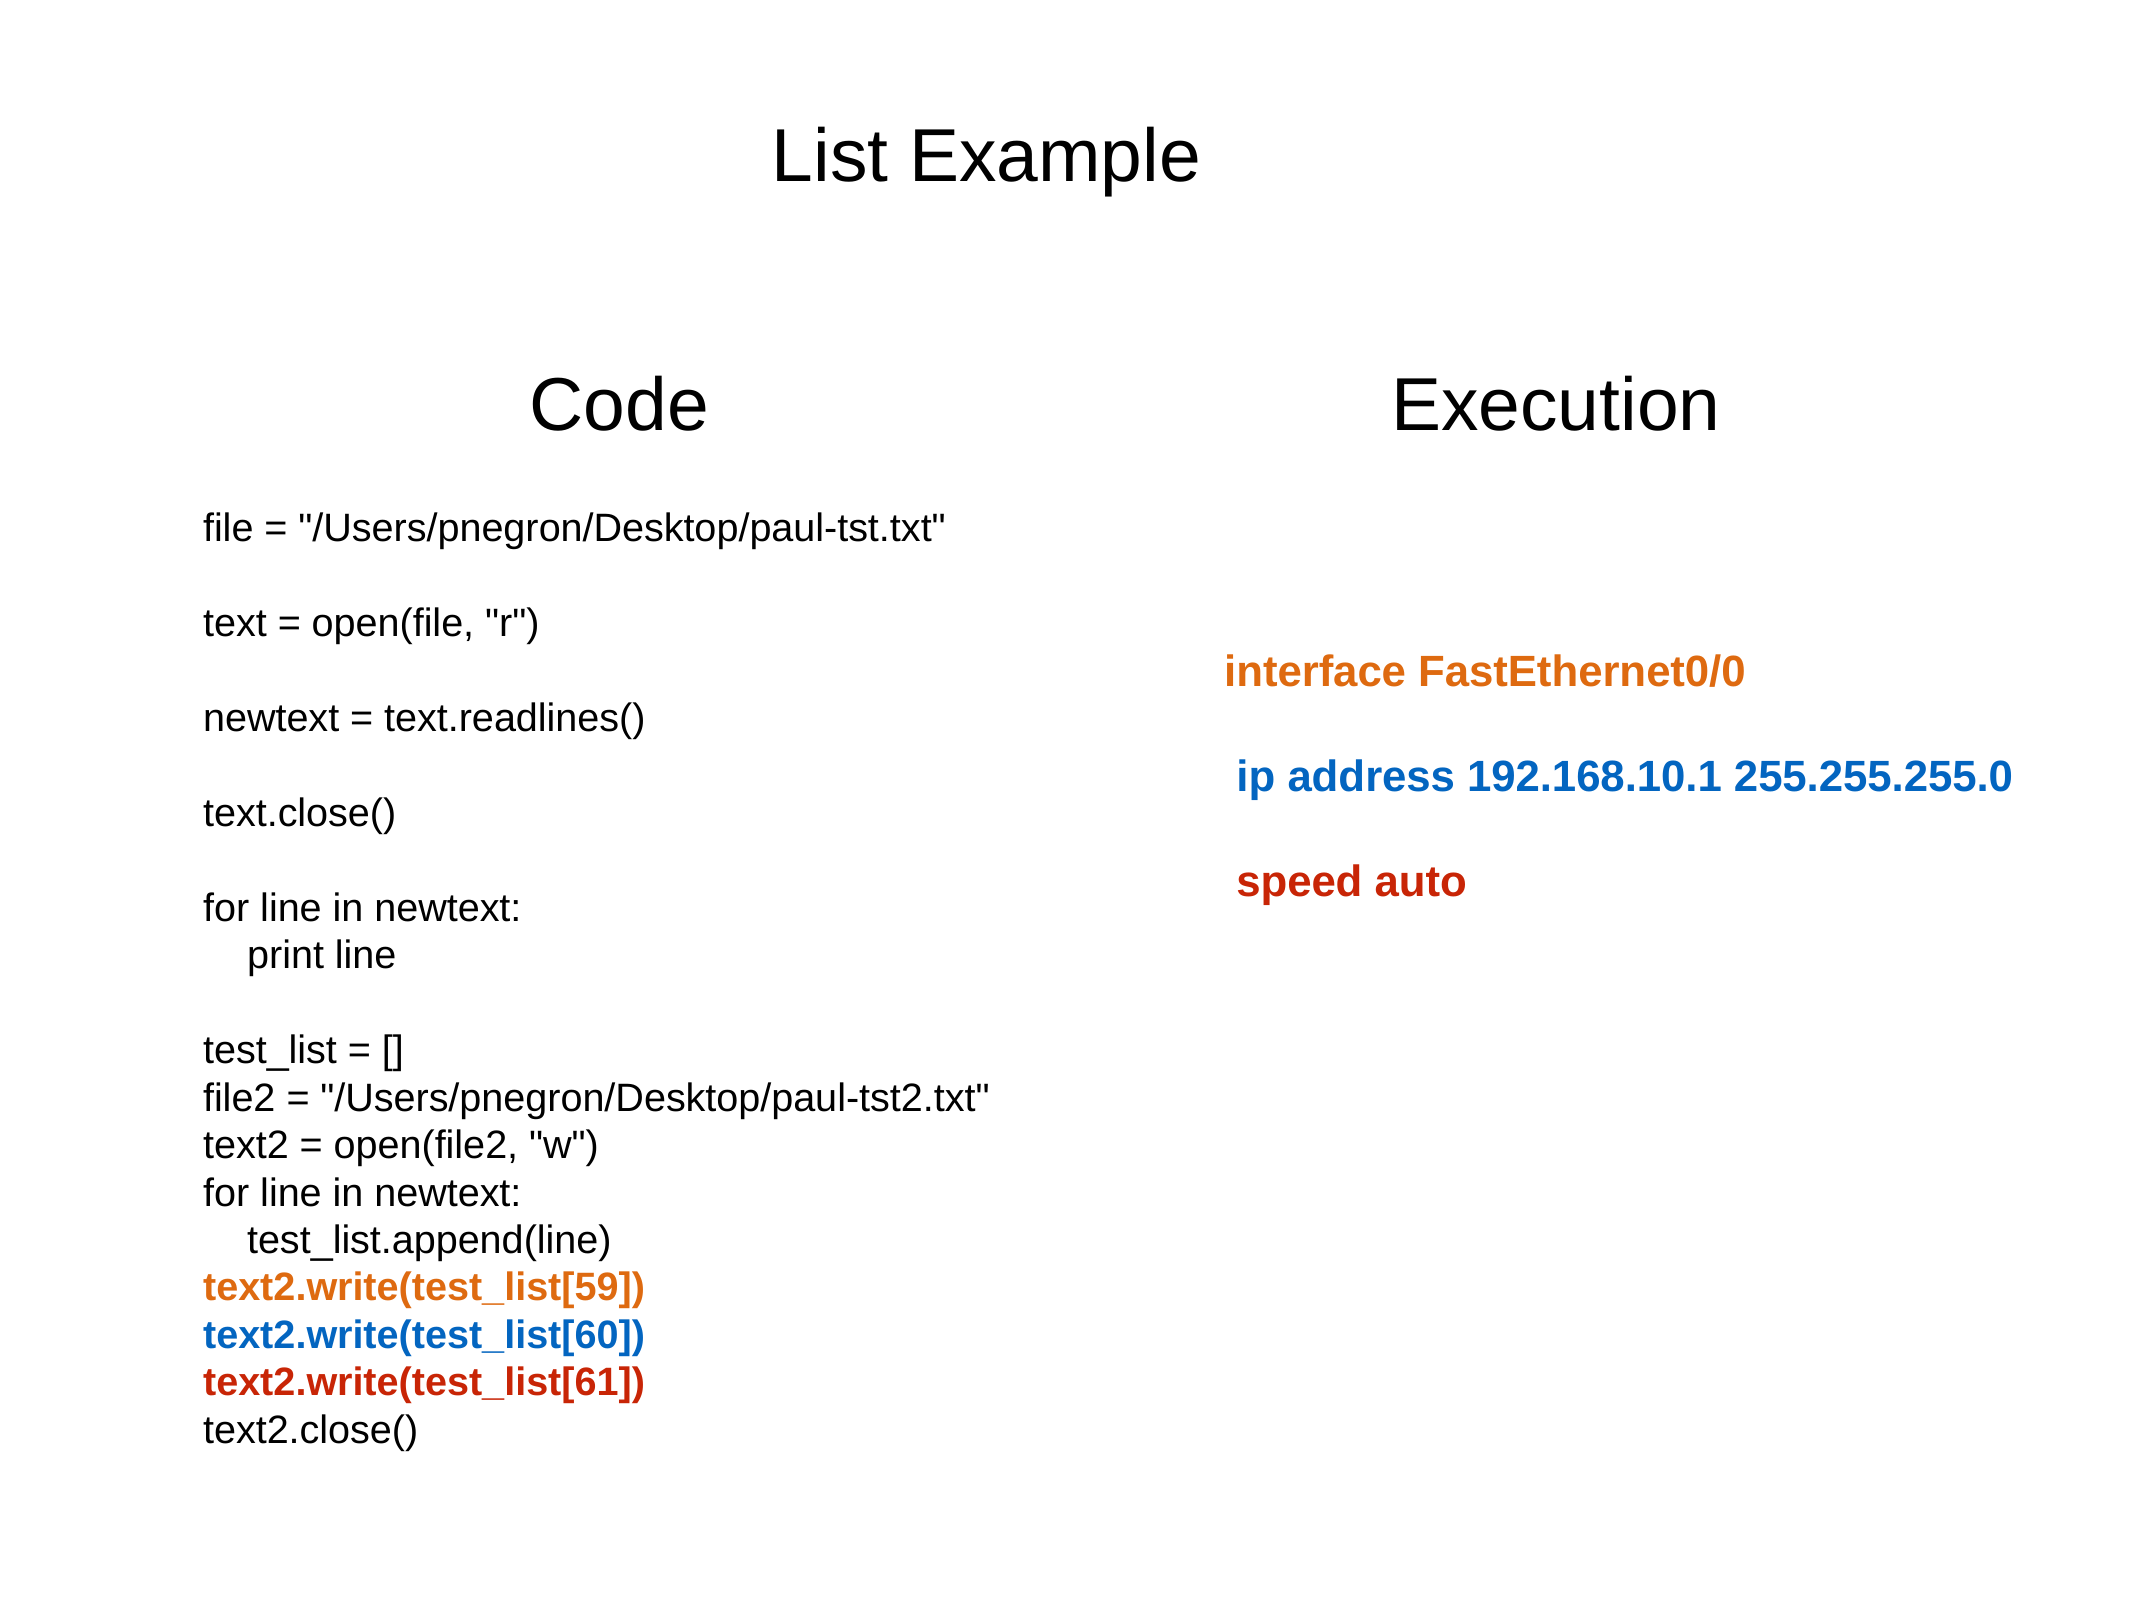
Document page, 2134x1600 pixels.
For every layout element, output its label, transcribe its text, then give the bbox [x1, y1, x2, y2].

text_box interface FastEthernet0/0 ip address 192.168.10.1 255.255.255.0 speed auto [1215, 634, 2023, 966]
text_box List Example [763, 97, 1210, 205]
text_box file = "/Users/pnegron/Desktop/paul-tst.txt" text = open(file, "r") newtext = text.readlines() text.close() for line in newtext: print line test_list = [] file2 = "/Users/pnegron/Desktop/paul-tst2.txt" text2 = open(file2, "w") for line in newtext: test_list.append(line) text2.write(test_list[59]) text2.write(test_list[60]) text2.write(test_list[61]) text2.close() [194, 493, 1000, 1460]
text_box Execution [1382, 347, 1730, 454]
text_box Code [521, 347, 718, 454]
